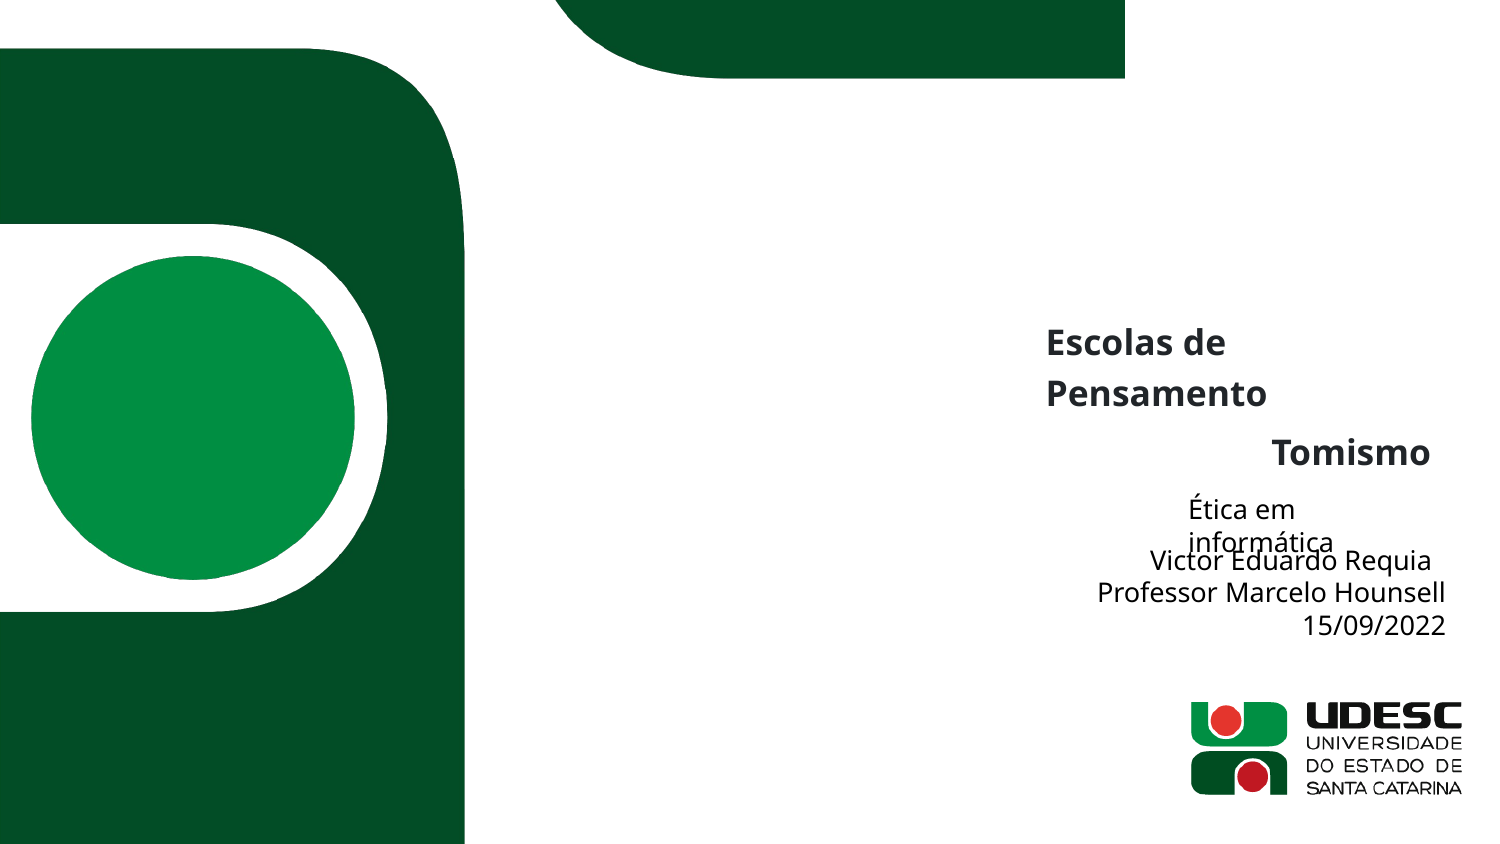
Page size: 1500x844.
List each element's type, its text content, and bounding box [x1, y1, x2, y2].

text_box Ética em informática [1186, 490, 1447, 541]
picture [1190, 702, 1462, 795]
title Escolas de Pensamento Tomismo [1129, 309, 1432, 474]
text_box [0, 0, 1126, 844]
text_box Victor Eduardo Requia Professor Marcelo Hounsell 15/09/2022 [1129, 541, 1447, 641]
